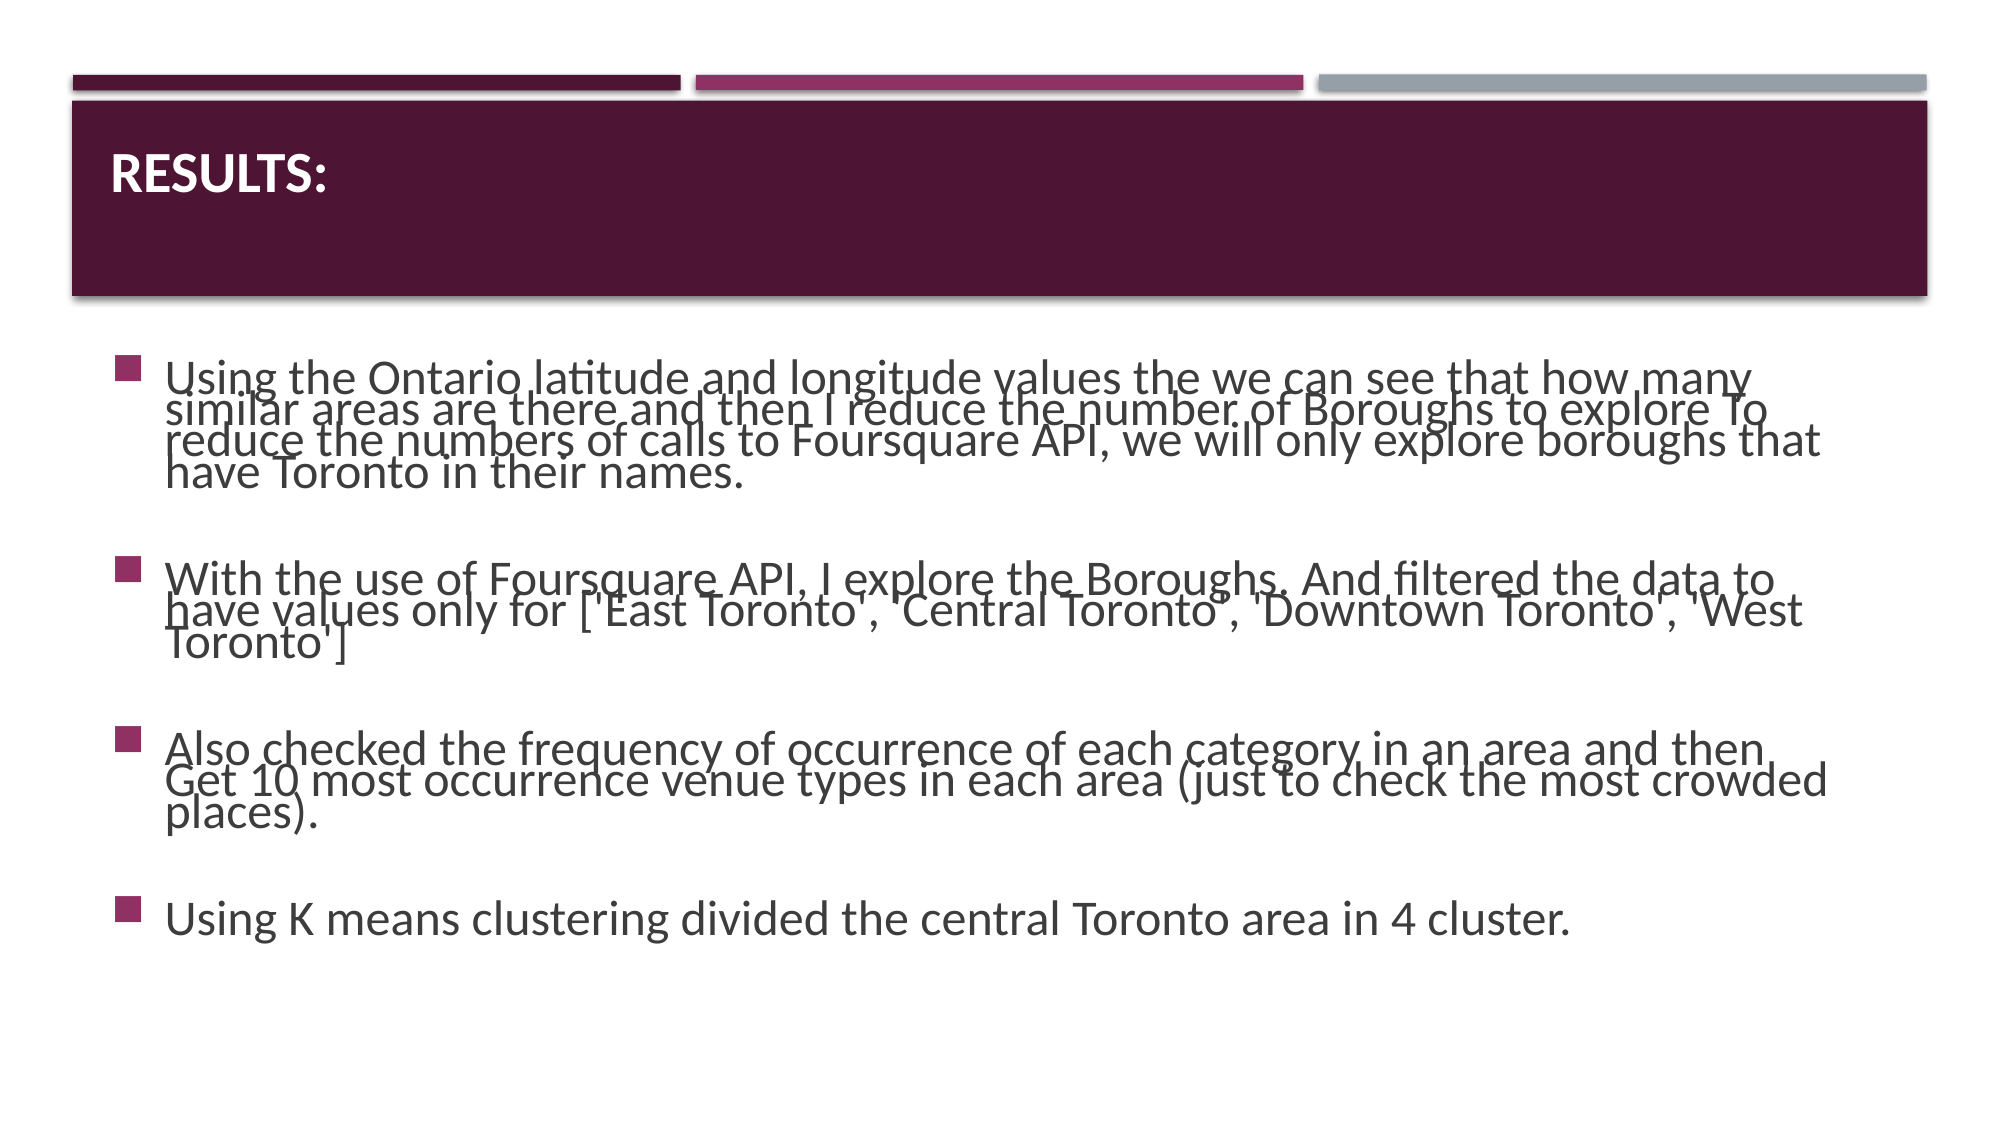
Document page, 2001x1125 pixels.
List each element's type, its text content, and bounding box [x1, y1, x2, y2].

title Results: [95, 115, 1905, 282]
list Using the Ontario latitude and longitude values the we can see that how many similar areas are there and then I reduce the number of Boroughs to explore To reduce the numbers of calls to Foursquare API, we will only explore boroughs that have Toronto in their names. With the use of Foursquare API, I explore the Boroughs. And filtered the data to have values only for ['East Toronto', 'Central Toronto', 'Downtown Toronto', 'West Toronto'] Also checked the frequency of occurrence of each category in an area and then Get 10 most occurrence venue types in each area (just to check the most crowded places). Using K means clustering divided the central Toronto area in 4 cluster. [95, 357, 1905, 962]
